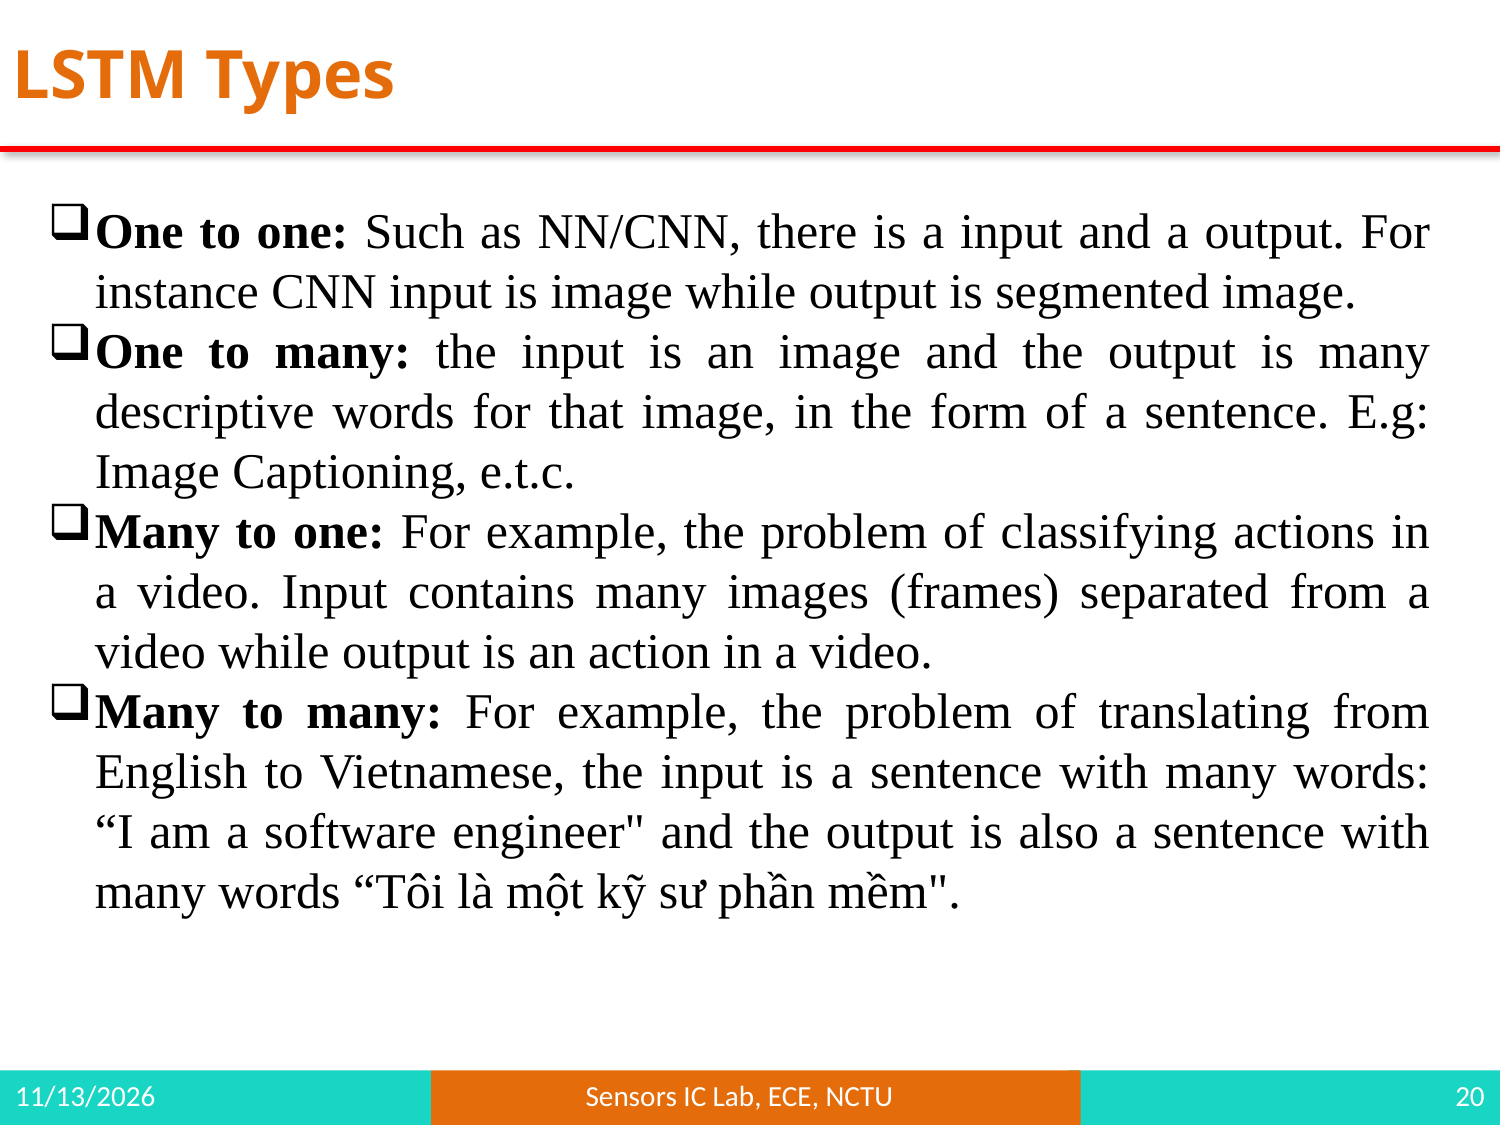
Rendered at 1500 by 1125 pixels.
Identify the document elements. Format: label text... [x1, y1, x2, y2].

text_box One to one: Such as NN/CNN, there is a input and a output. For instance CNN input is image while output is segmented image. One to many: the input is an image and the output is many descriptive words for that image, in the form of a sentence. E.g: Image Captioning, e.t.c. Many to one: For example, the problem of classifying actions in a video. Input contains many images (frames) separated from a video while output is an action in a video. Many to many: For example, the problem of translating from English to Vietnamese, the input is a sentence with many words: “I am a software engineer" and the output is also a sentence with many words “Tôi là một kỹ sư phần mềm". [33, 191, 1446, 927]
title LSTM Types [0, 19, 1200, 126]
slide_number 20 [1149, 1065, 1500, 1125]
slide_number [0, 1065, 350, 1125]
footer Sensors IC Lab, ECE, NCTU [501, 1065, 977, 1125]
